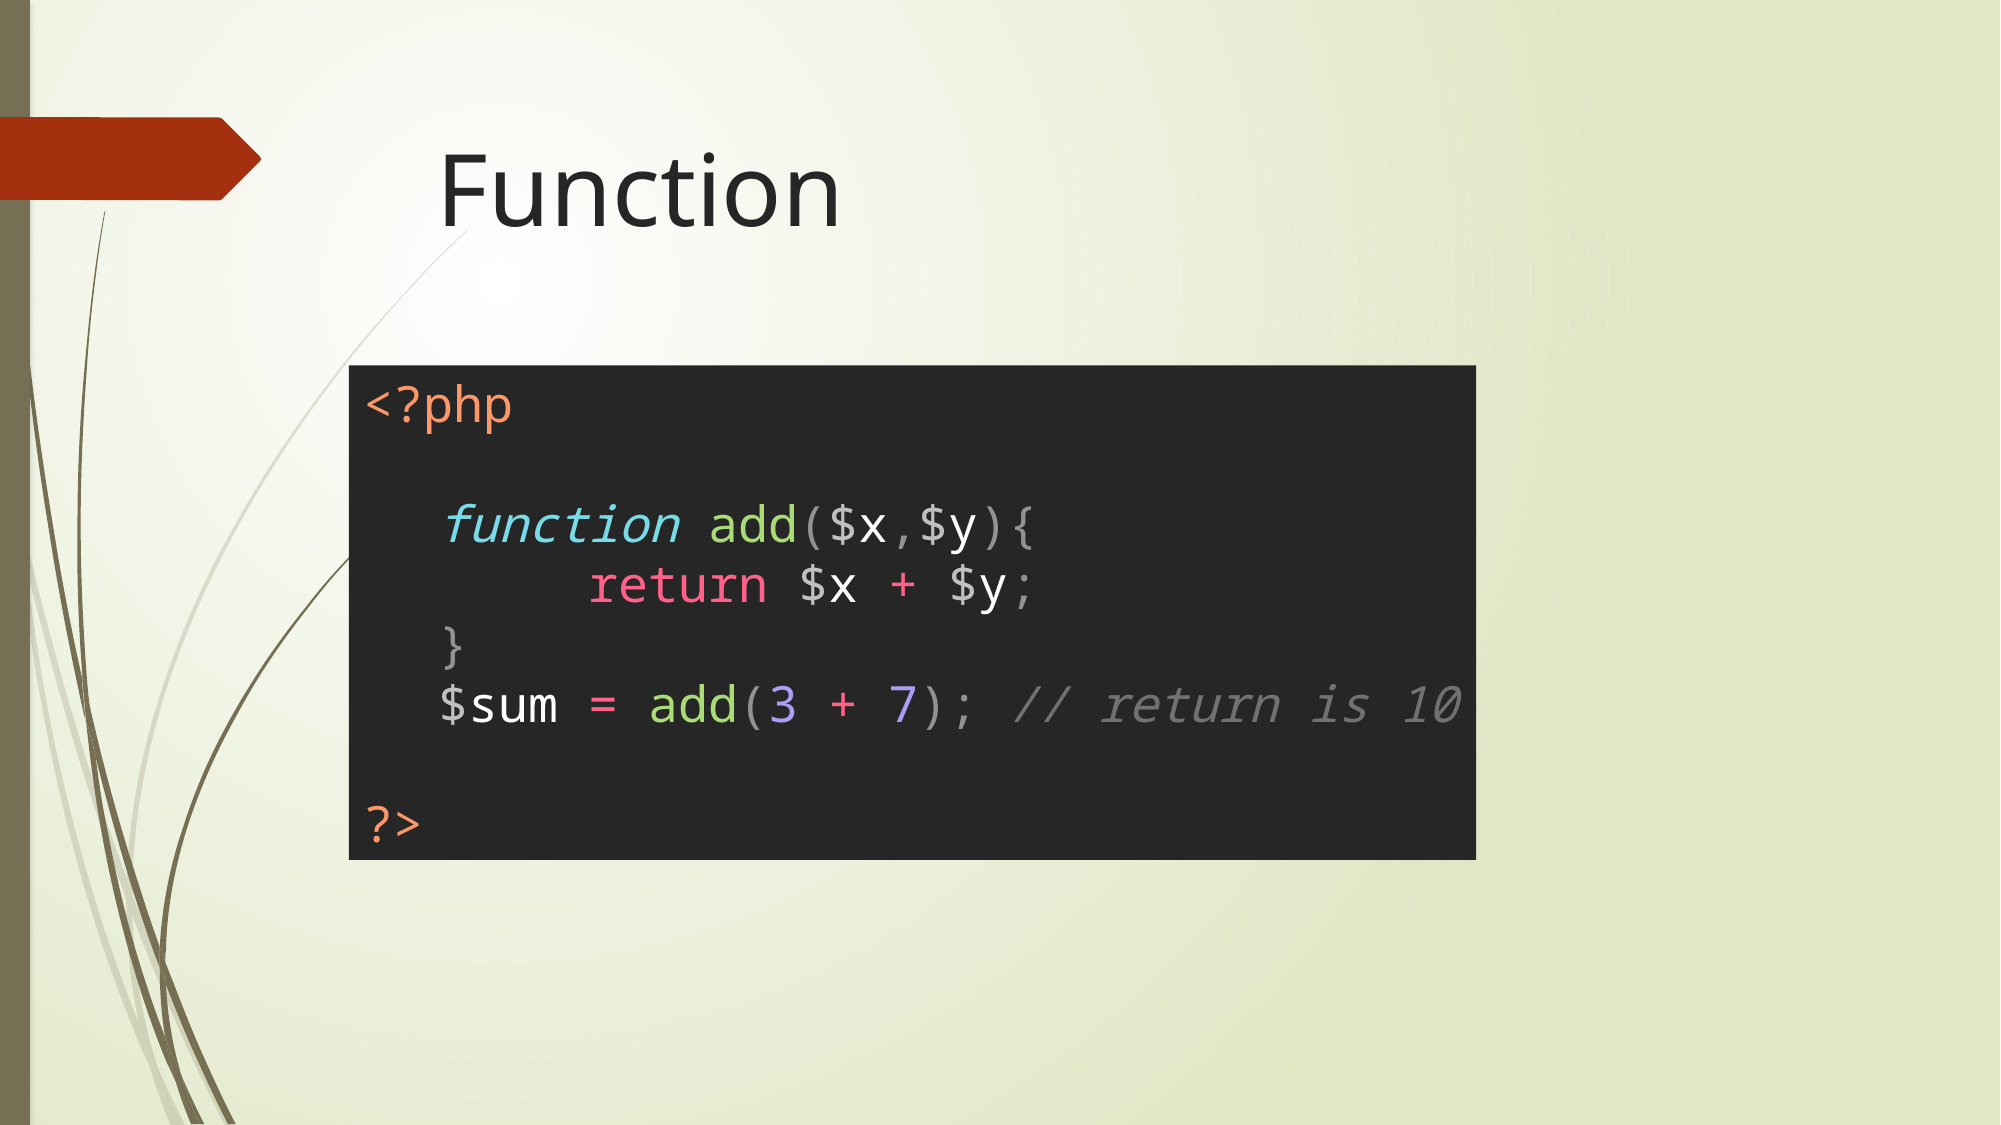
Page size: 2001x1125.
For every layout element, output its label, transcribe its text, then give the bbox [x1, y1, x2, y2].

text_box <?php function add($x,$y){ return $x + $y; } $sum = add(3 + 7); // return is 10 ?> [348, 365, 1477, 860]
title Function [421, 118, 1884, 329]
